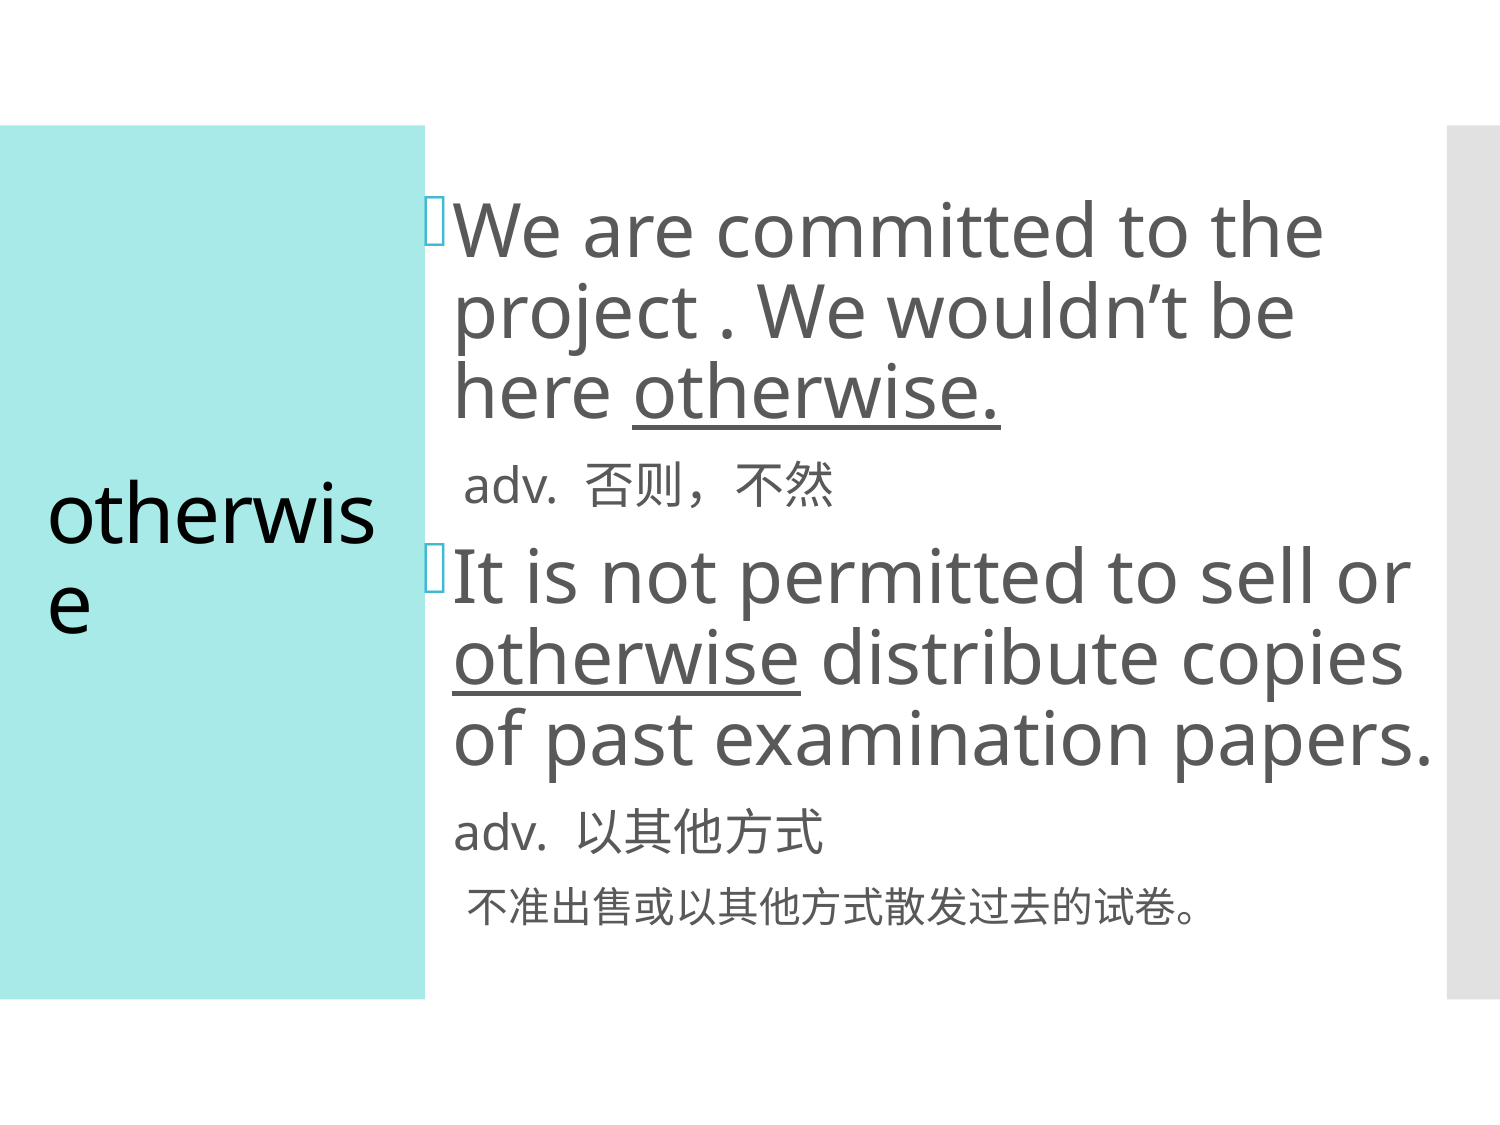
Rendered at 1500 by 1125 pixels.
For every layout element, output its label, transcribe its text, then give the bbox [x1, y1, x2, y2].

text_box [1446, 124, 1500, 1000]
list We are committed to the project . We wouldn’t be here otherwise. adv. 否则，不然 It is not permitted to sell or otherwise distribute copies of past examination papers. adv. 以其他方式 不准出售或以其他方式散发过去的试卷。 [407, 141, 1446, 982]
text_box [0, 124, 426, 1000]
title otherwise [31, 184, 394, 940]
